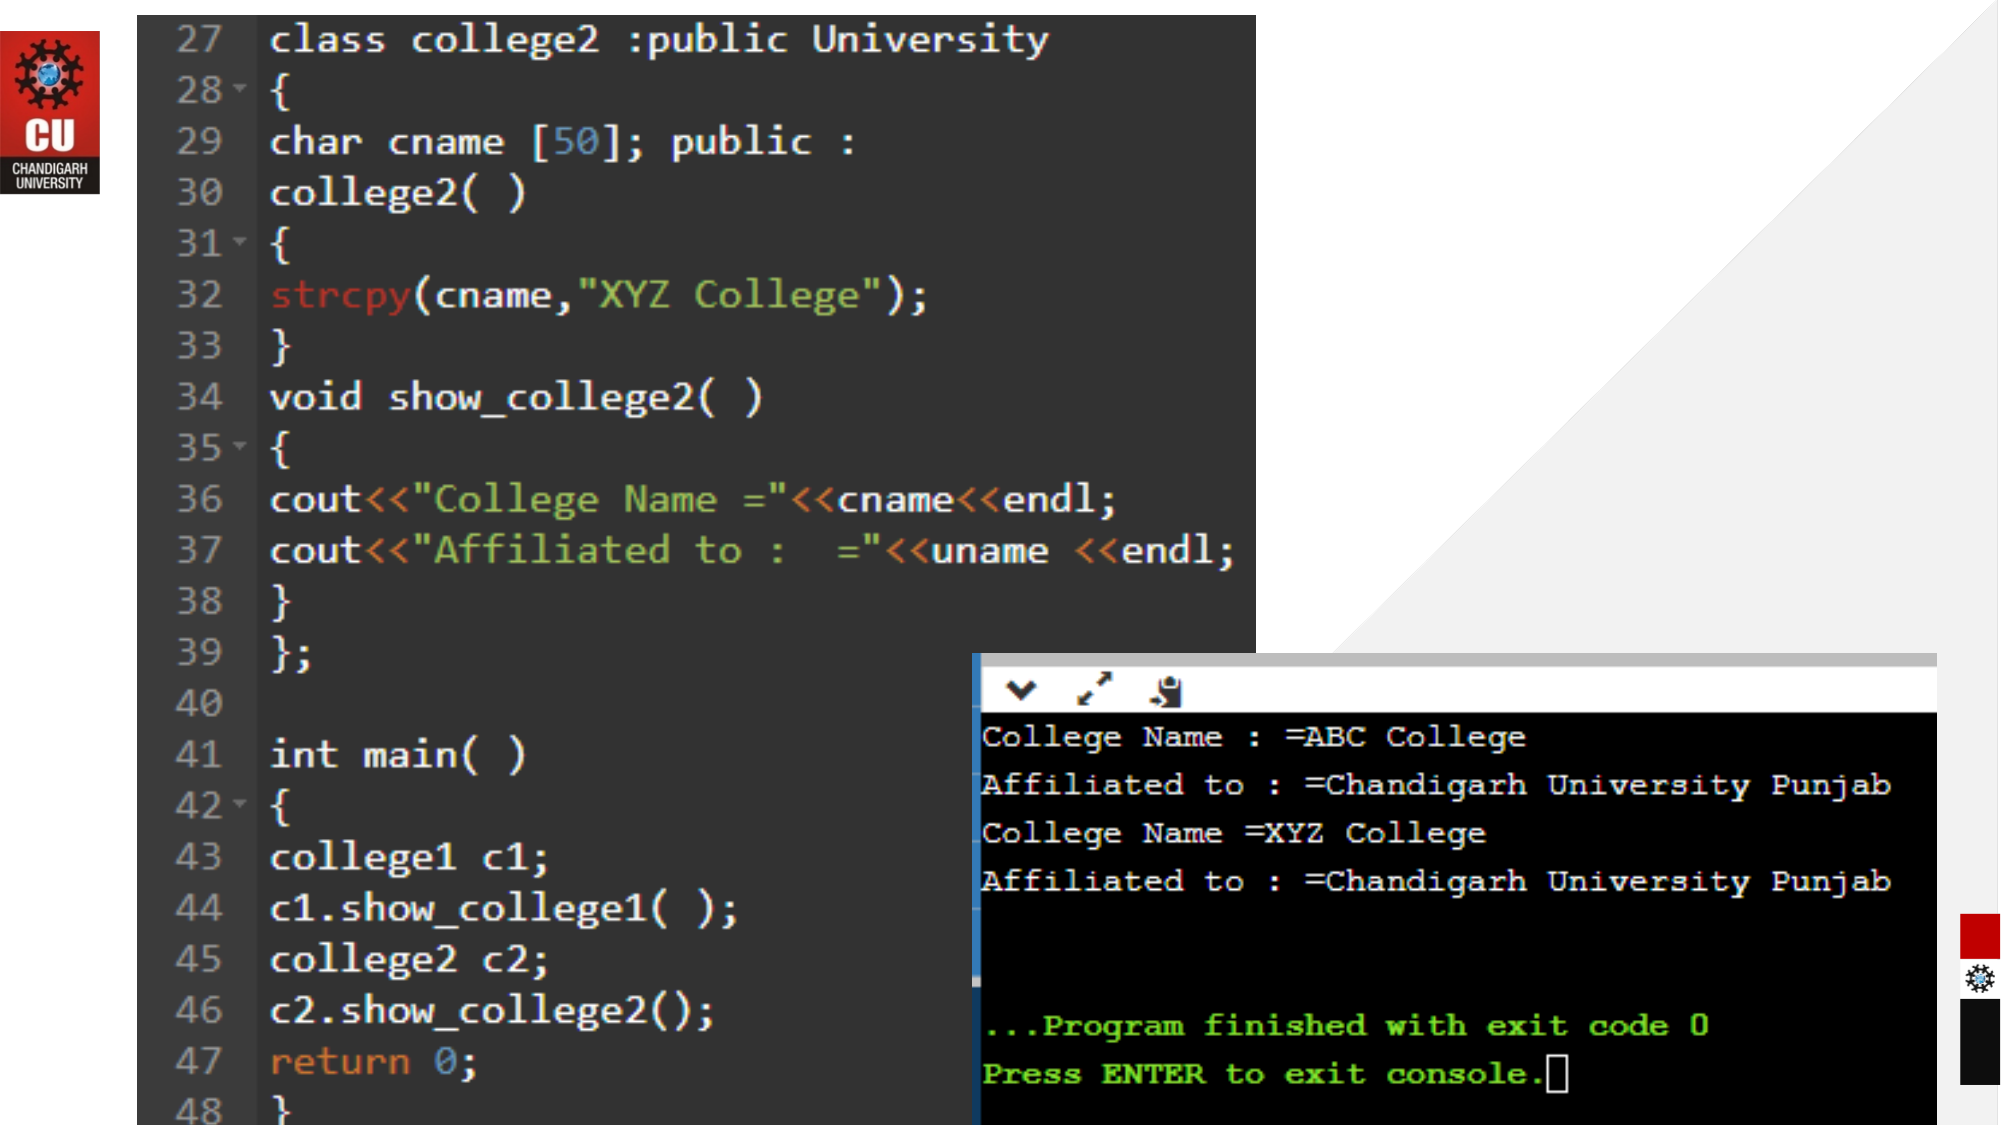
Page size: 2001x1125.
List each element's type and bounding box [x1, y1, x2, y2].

picture [0, 0, 2001, 1125]
list [137, 15, 1256, 1125]
